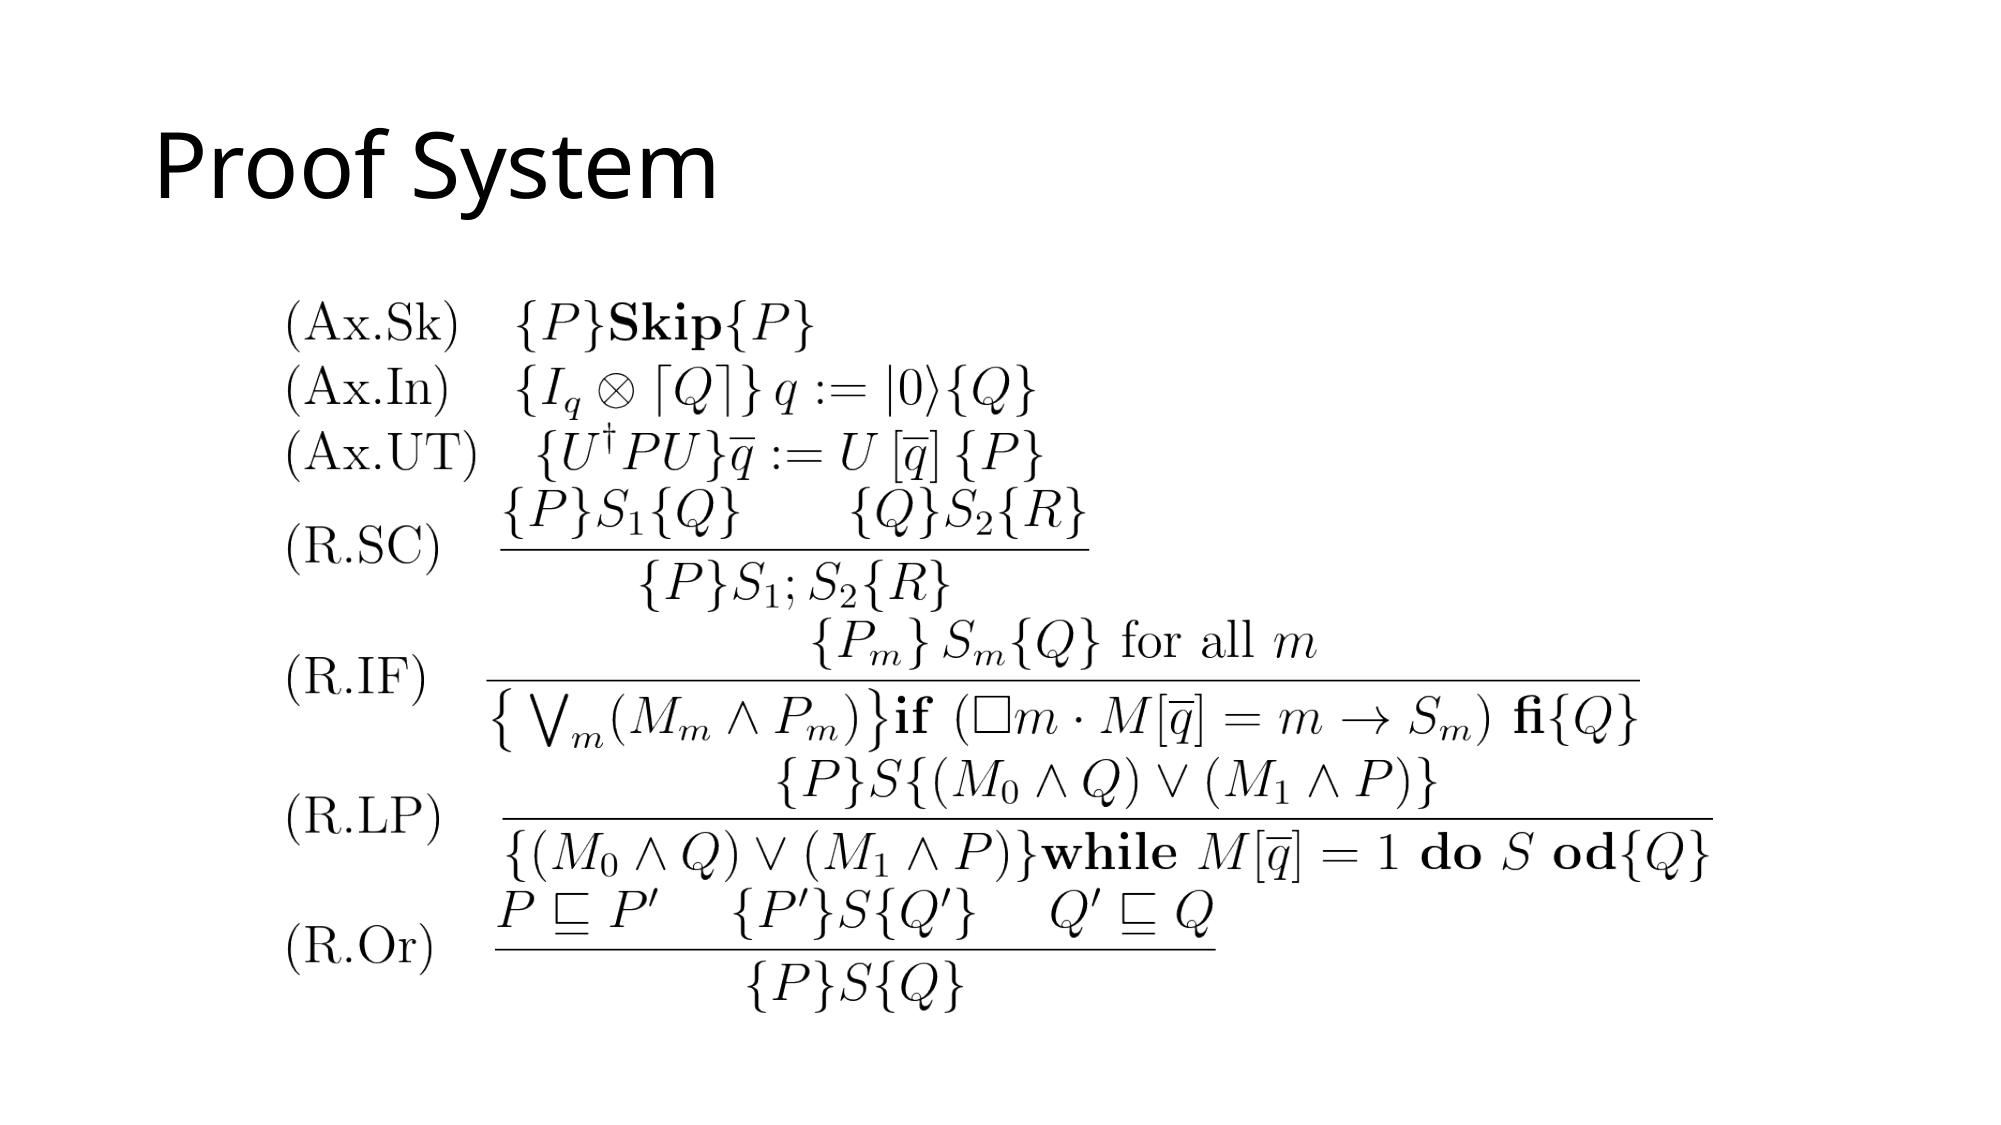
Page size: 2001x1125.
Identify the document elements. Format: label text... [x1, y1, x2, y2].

title Proof System [137, 59, 1863, 278]
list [287, 299, 1713, 1014]
